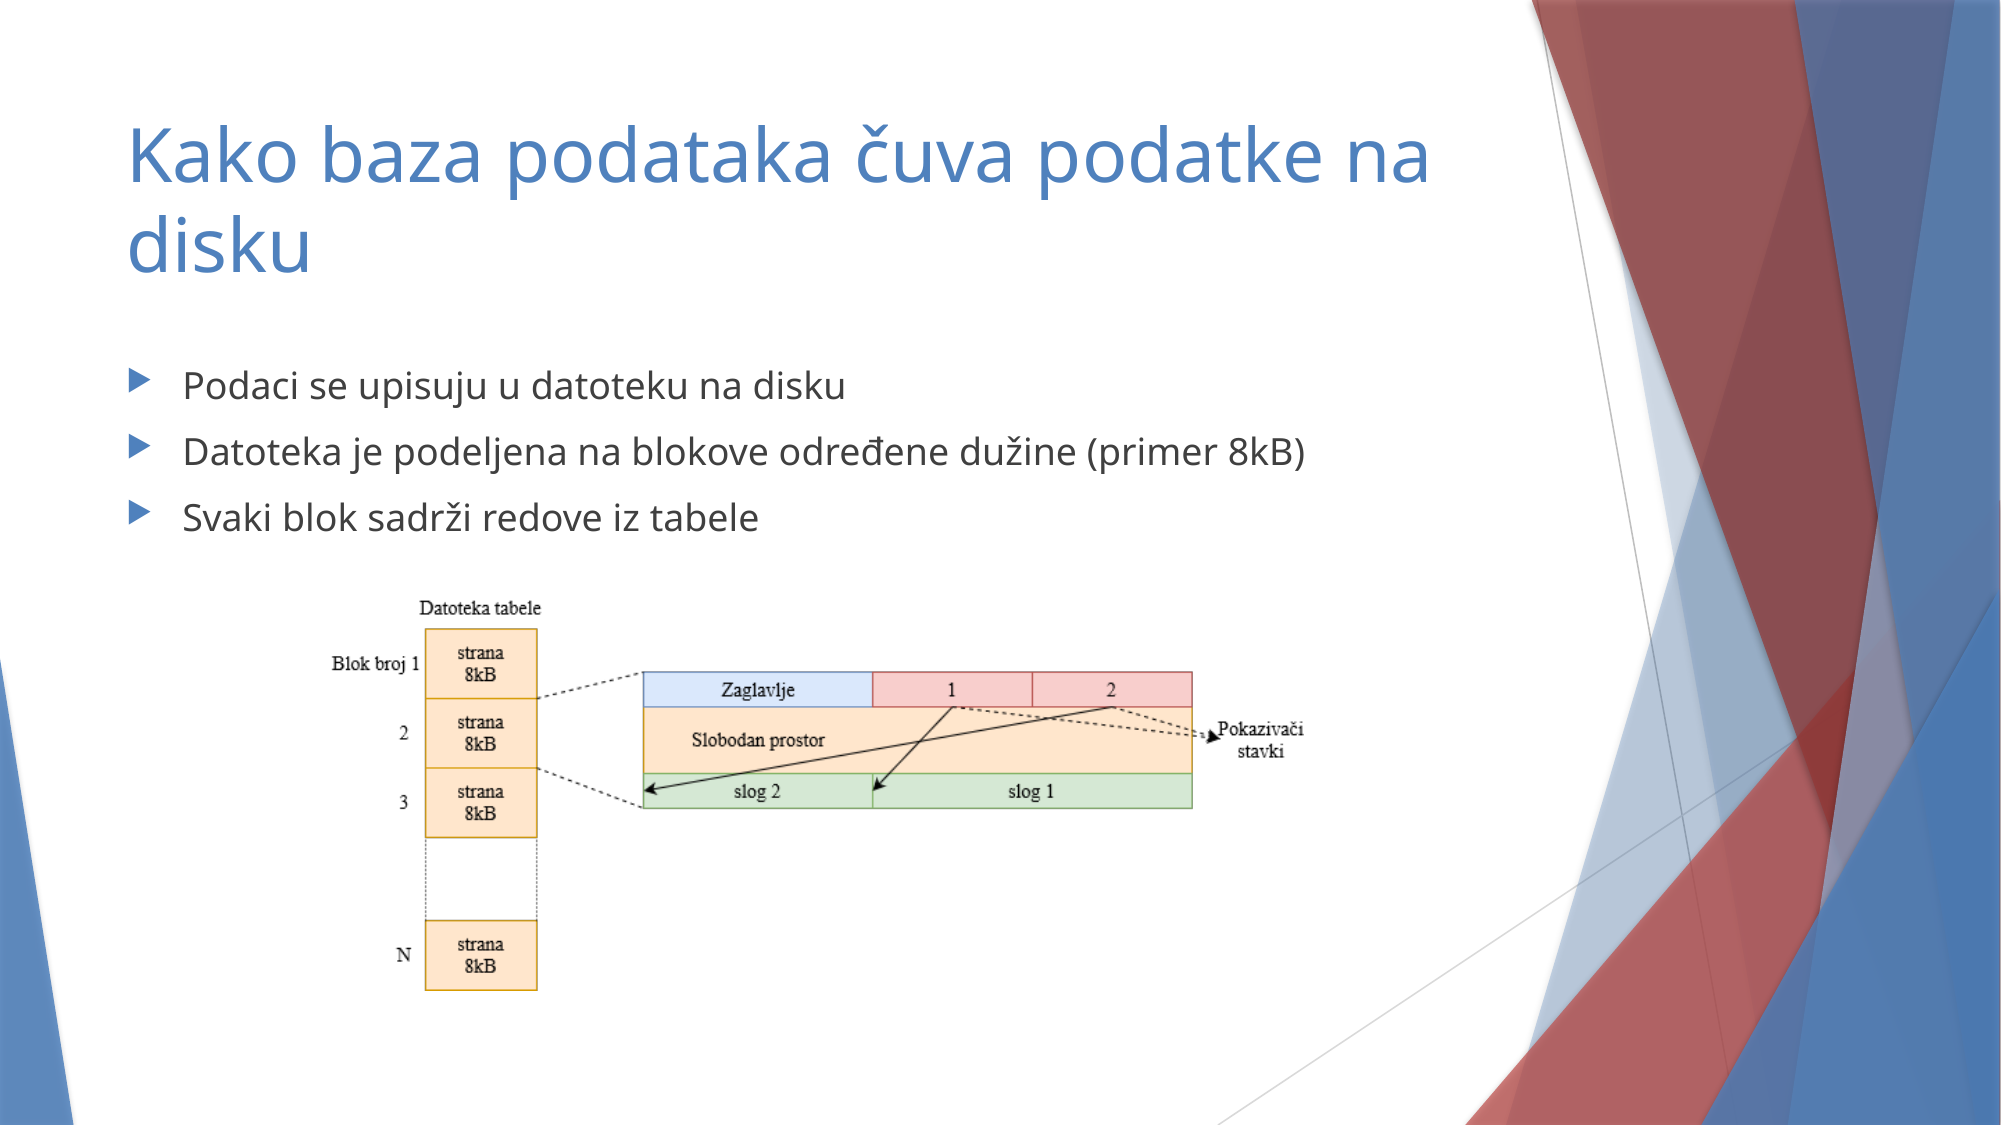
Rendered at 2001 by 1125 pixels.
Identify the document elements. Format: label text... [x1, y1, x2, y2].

picture [328, 586, 1305, 992]
title Kako baza podataka čuva podatke na disku [111, 99, 1522, 317]
list Podaci se upisuju u datoteku na disku Datoteka je podeljena na blokove određene dužine (primer 8kB) Svaki blok sadrži redove iz tabele [111, 354, 1598, 992]
